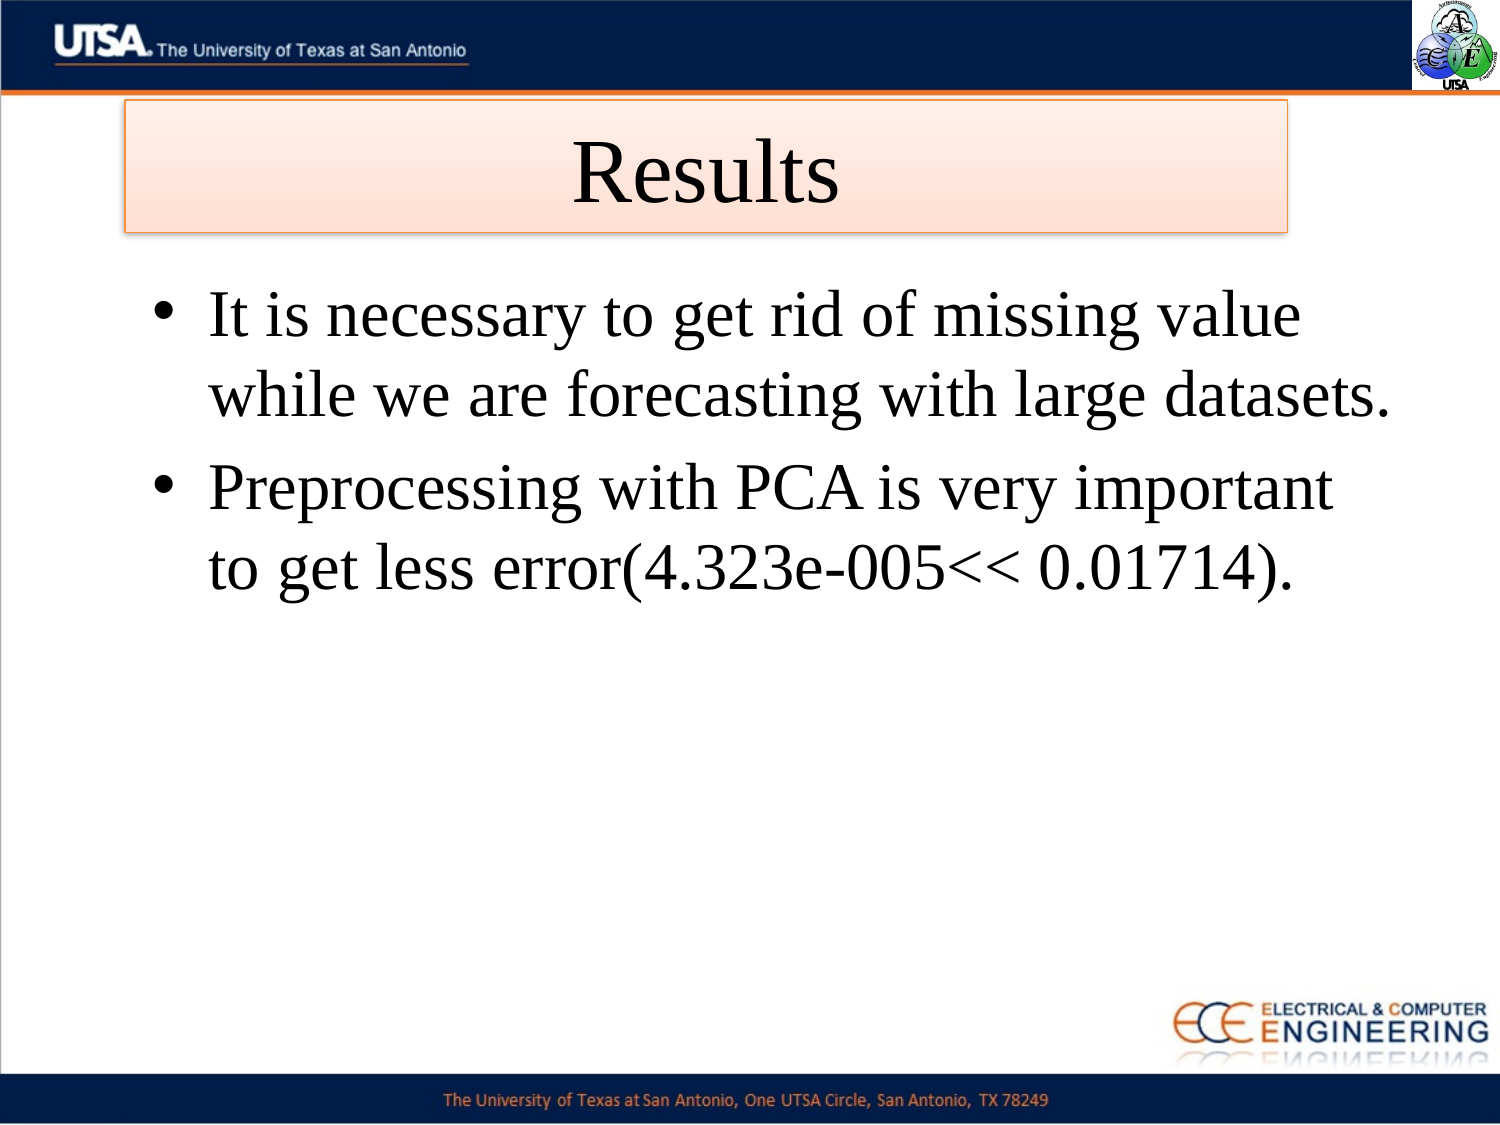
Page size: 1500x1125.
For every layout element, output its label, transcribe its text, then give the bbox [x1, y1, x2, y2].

text_box It is necessary to get rid of missing value while we are forecasting with large datasets. Preprocessing with PCA is very important to get less error(4.323e-005<< 0.01714). [137, 262, 1413, 1013]
title Results [124, 99, 1288, 233]
picture [0, 0, 1500, 1125]
